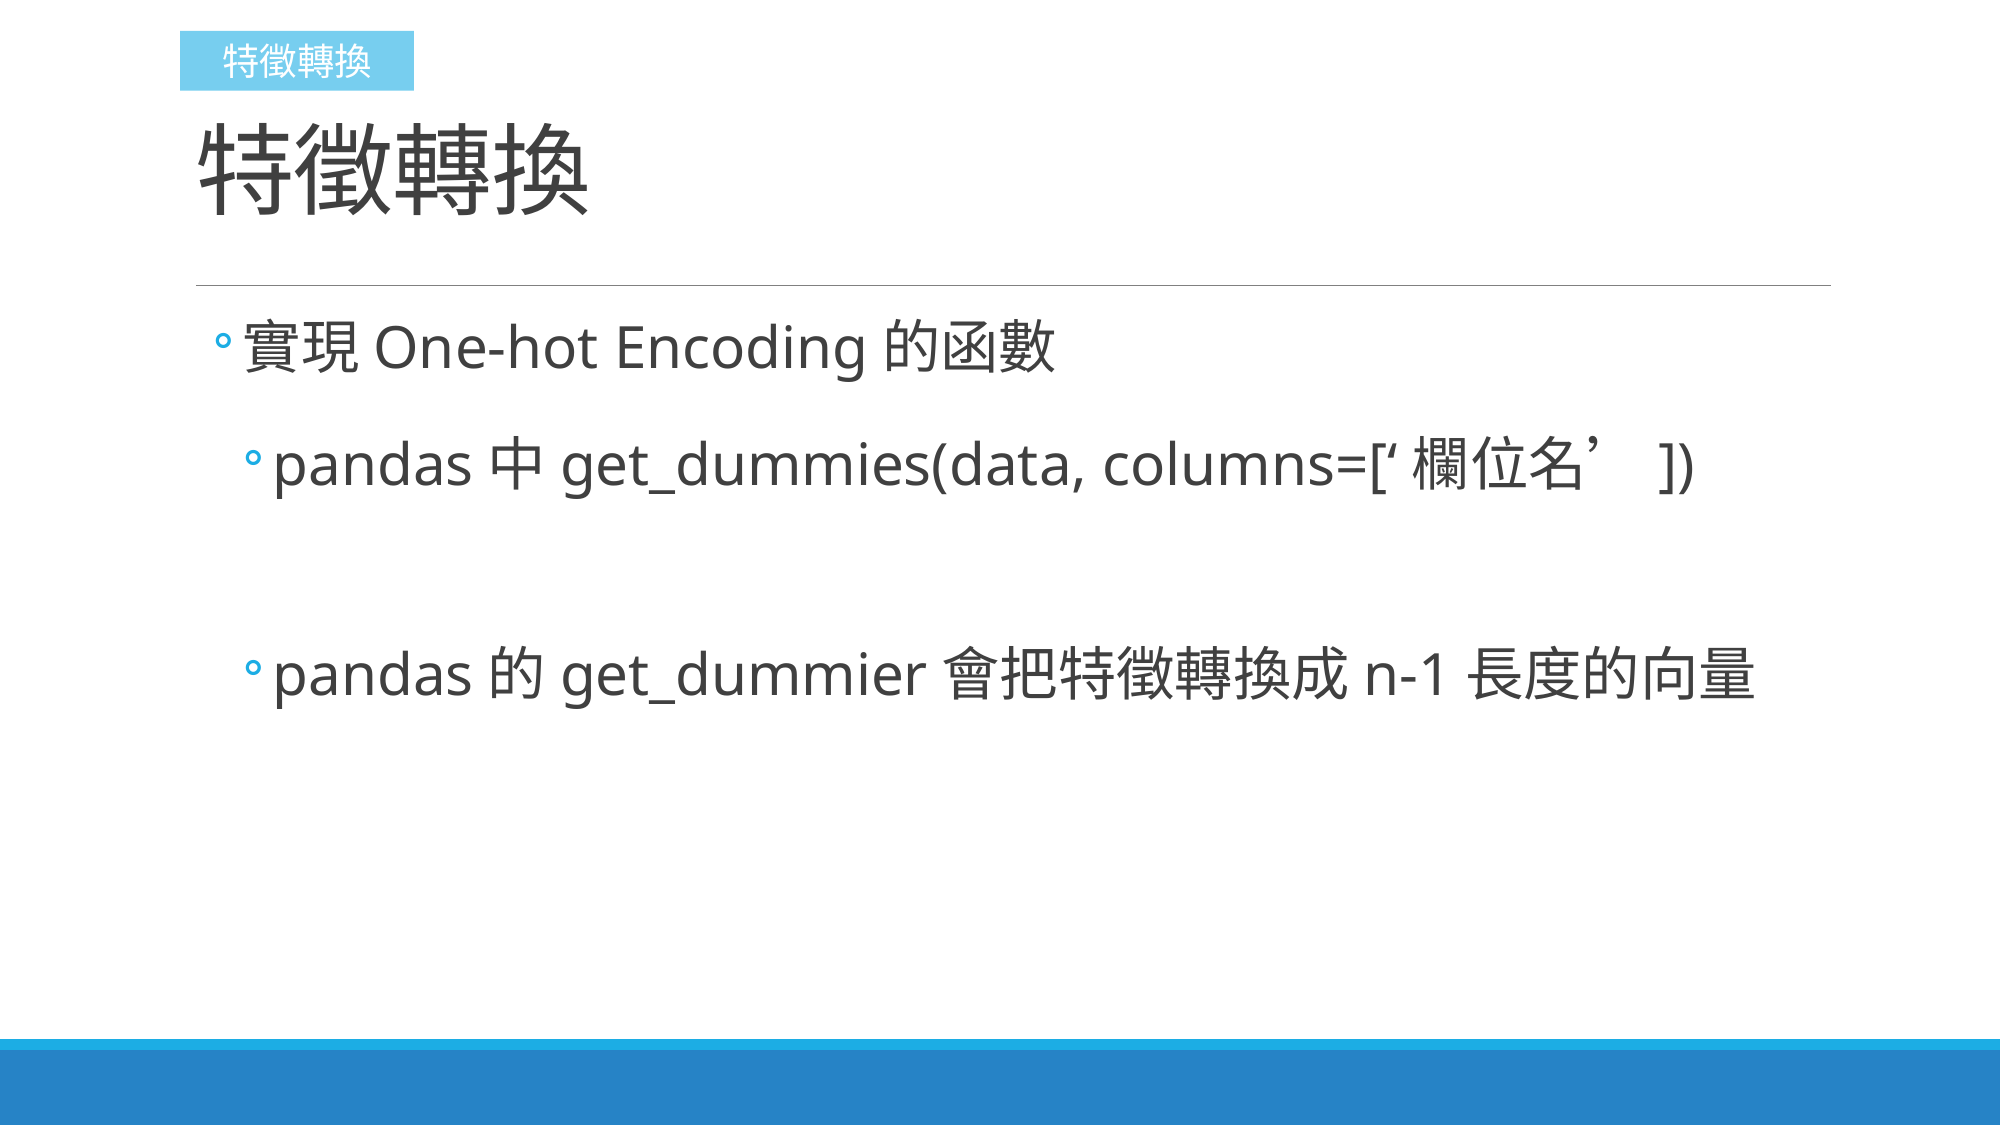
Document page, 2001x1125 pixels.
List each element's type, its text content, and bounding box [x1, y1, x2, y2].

list 實現One-hot Encoding的函數 pandas中get_dummies(data, columns=[‘欄位名’]) pandas的get_dummier會把特徵轉換成n-1長度的向量 [180, 302, 1830, 1041]
title 特徵轉換 [180, 117, 1830, 235]
text_box 特徵轉換 [180, 30, 414, 91]
